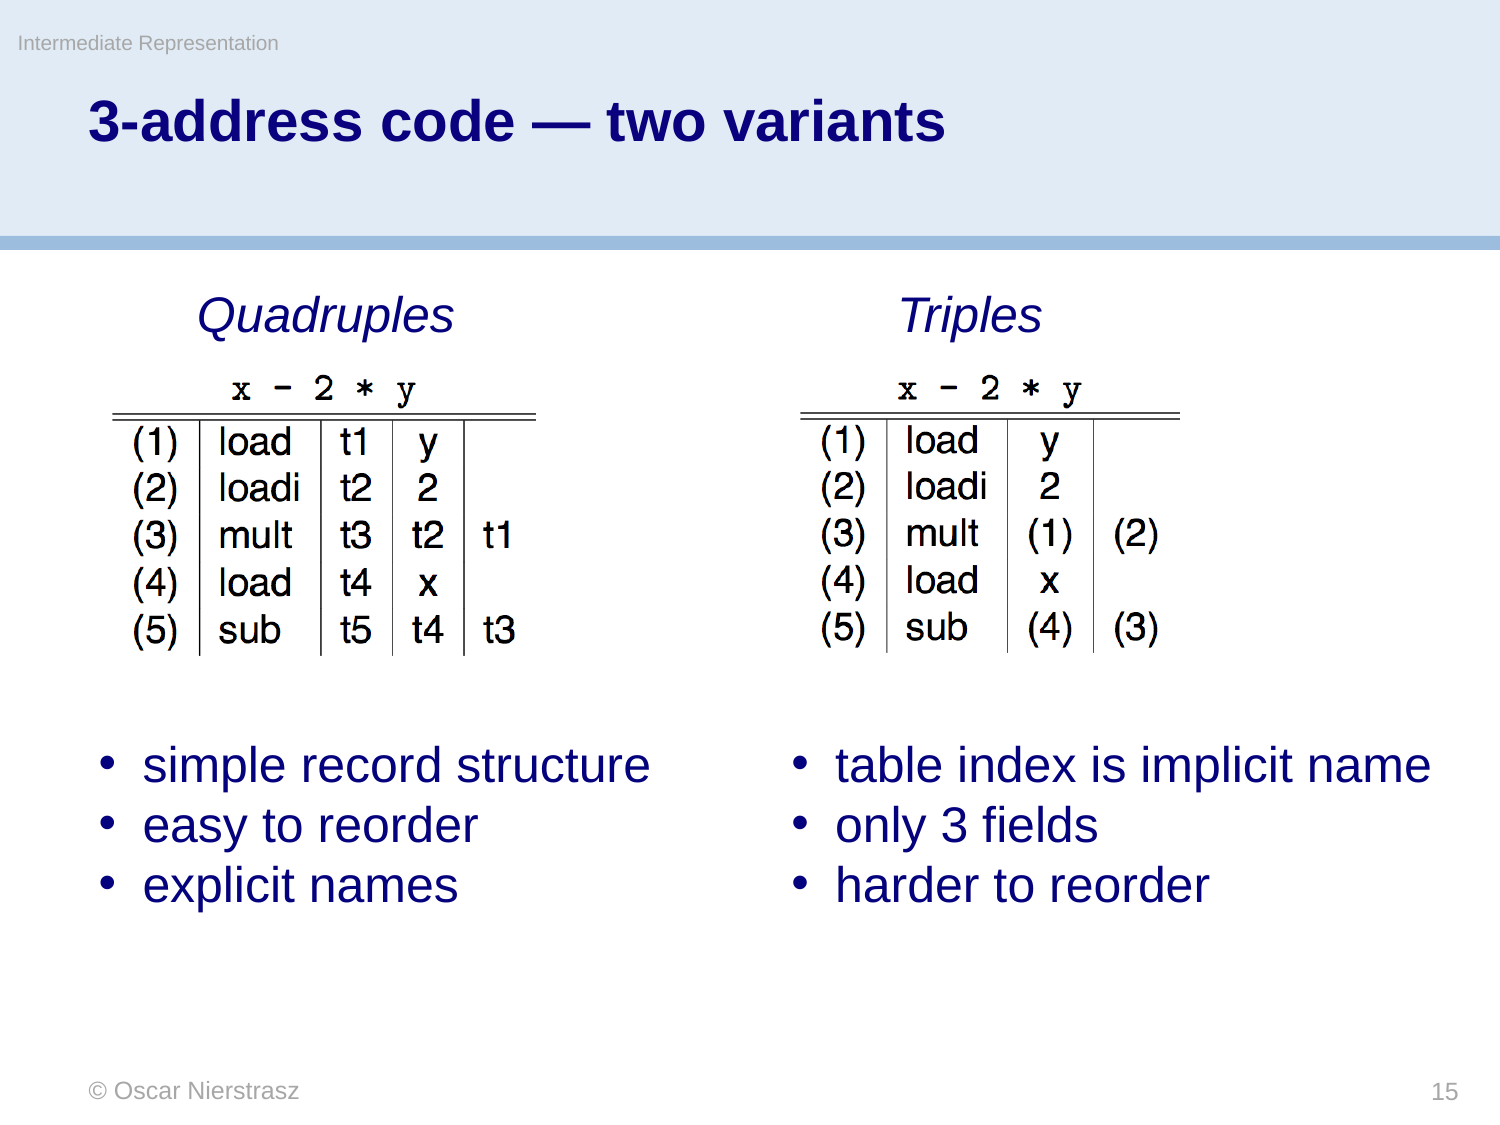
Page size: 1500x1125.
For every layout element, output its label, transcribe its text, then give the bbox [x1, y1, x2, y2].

slide_number © Oscar Nierstrasz [88, 1073, 715, 1104]
text_box table index is implicit name only 3 fields harder to reorder [776, 724, 1448, 920]
slide_number 15 [1237, 1074, 1460, 1105]
title 3-address code — two variants [88, 90, 1413, 226]
text_box simple record structure easy to reorder explicit names [83, 724, 667, 920]
footer Intermediate Representation [17, 29, 904, 72]
picture [799, 374, 1180, 653]
text_box Quadruples [182, 274, 470, 350]
picture [112, 374, 536, 656]
text_box Triples [882, 274, 1059, 350]
